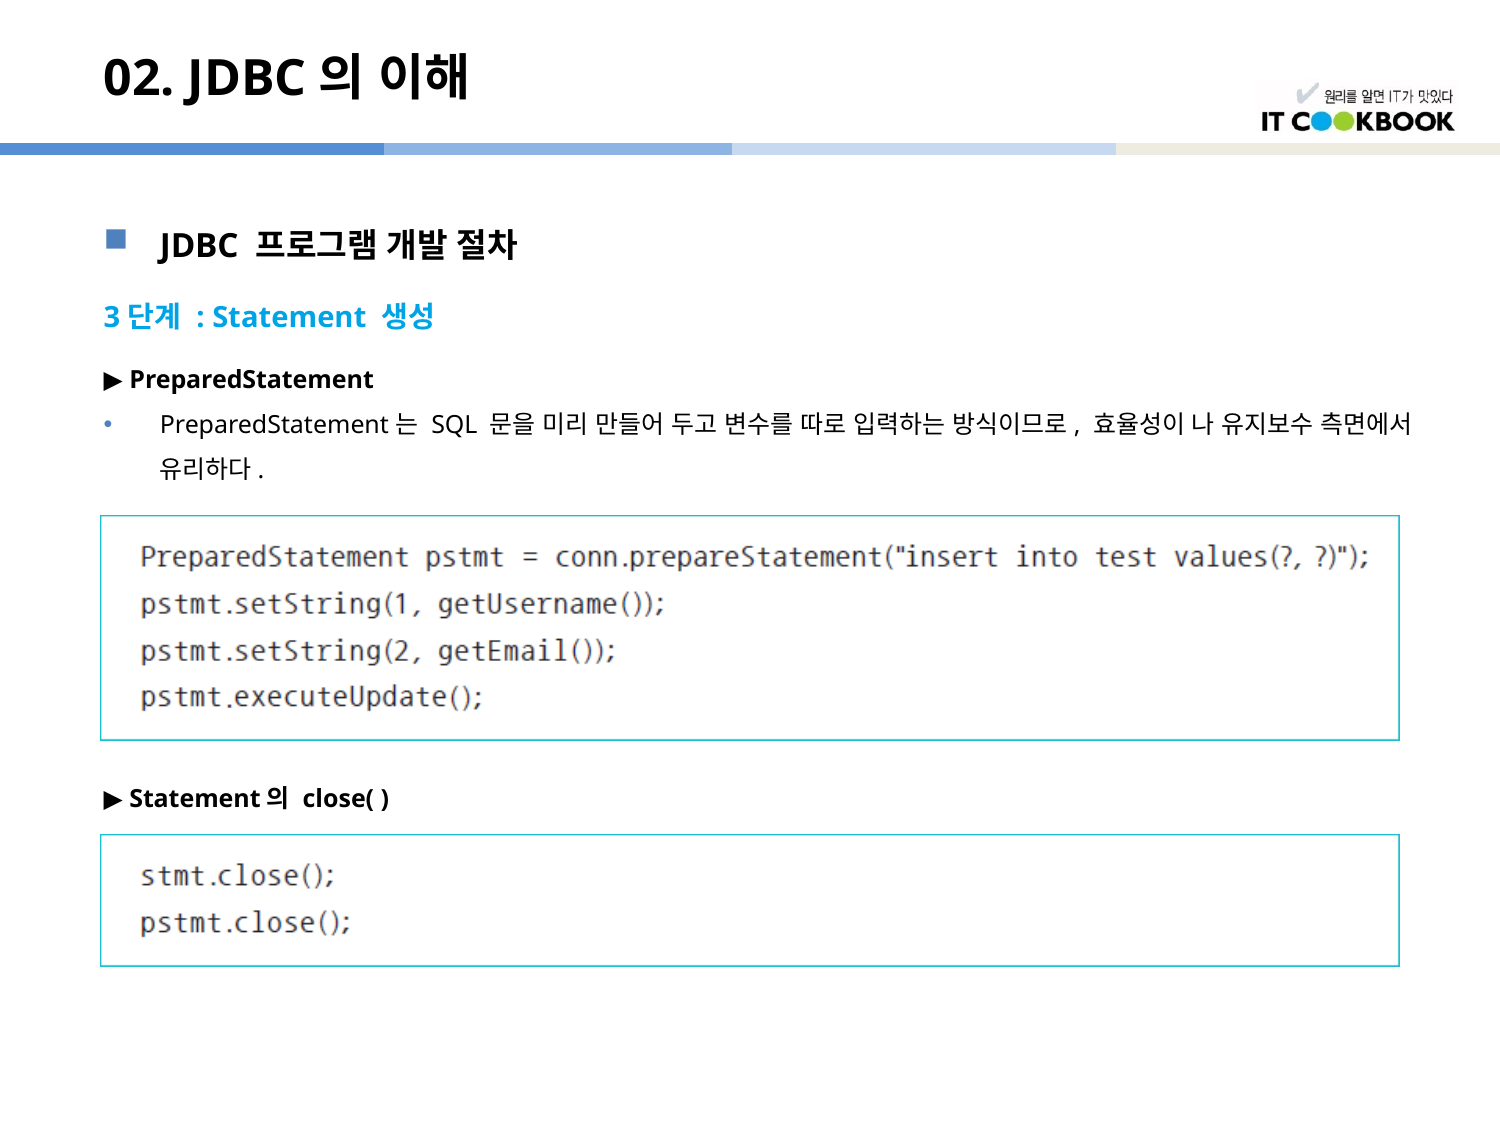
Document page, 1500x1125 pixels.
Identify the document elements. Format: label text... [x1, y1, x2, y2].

picture [1257, 79, 1458, 133]
picture [100, 833, 1400, 968]
list JDBC 프로그램 개발 절차 3단계 : Statement 생성 ▶ PreparedStatement PreparedStatement는 SQL 문을 미리 만들어 두고 변수를 따로 입력하는 방식이므로, 효율성이 나 유지보수 측면에서 유리하다. ▶ Statement의 close( ) [88, 196, 1436, 280]
picture [100, 514, 1400, 741]
title 02. JDBC의 이해 [88, 30, 1211, 121]
